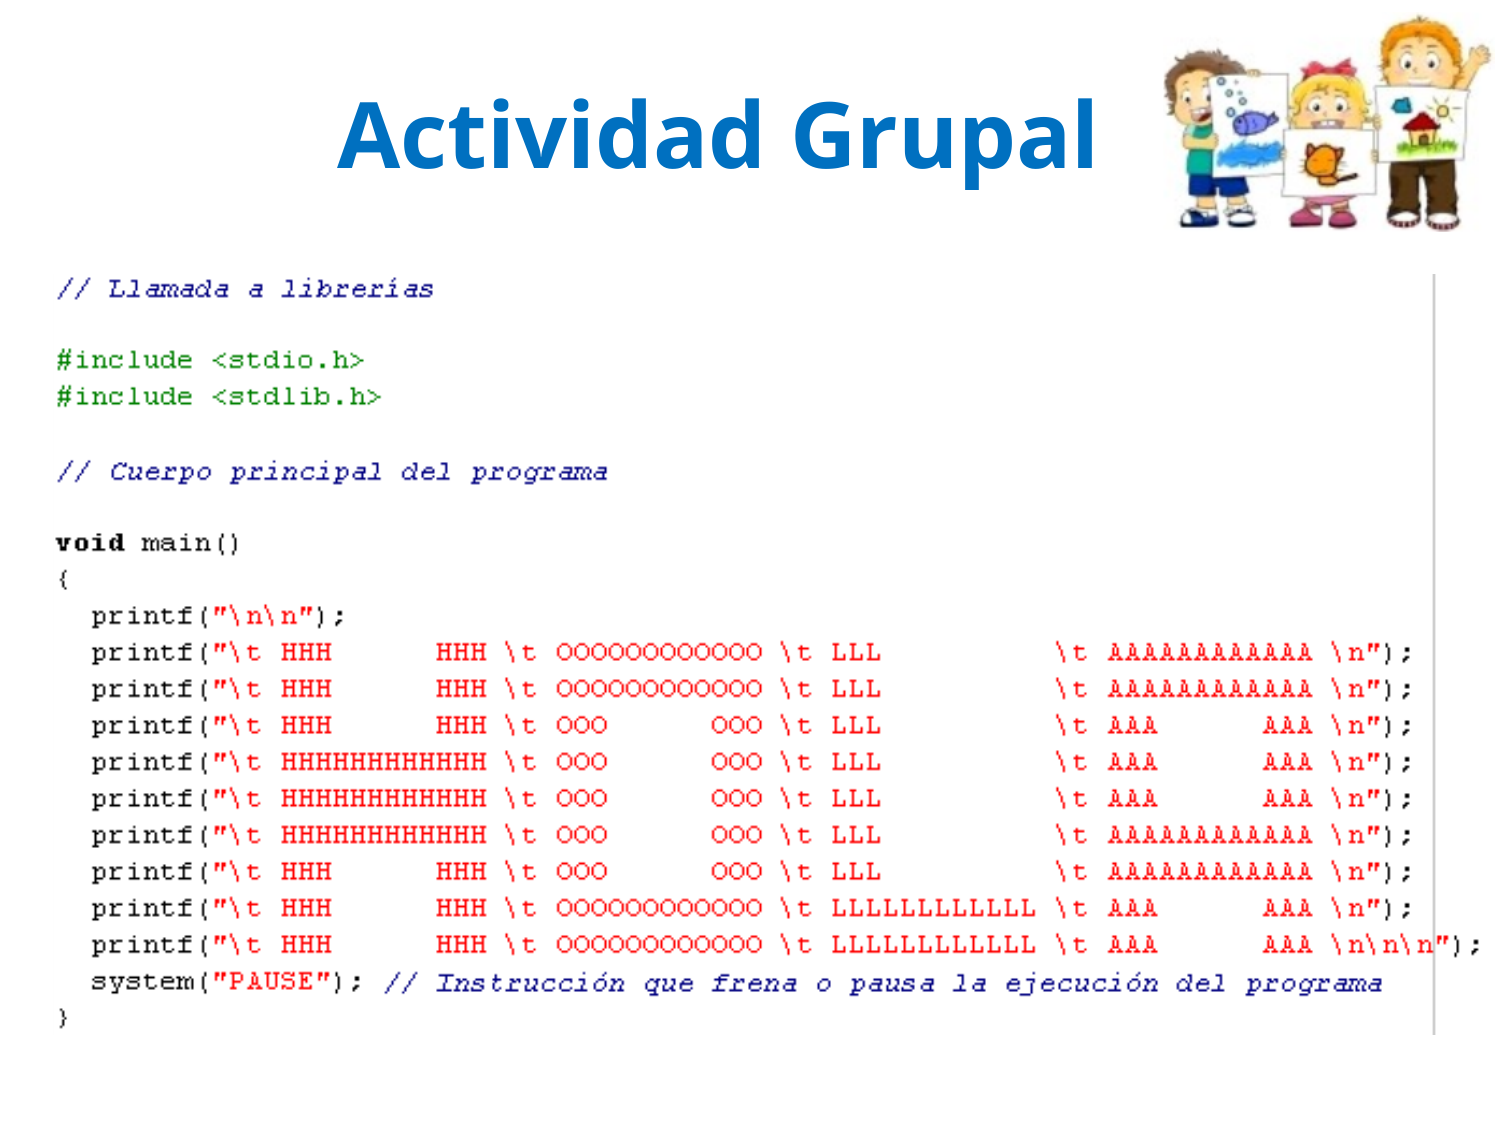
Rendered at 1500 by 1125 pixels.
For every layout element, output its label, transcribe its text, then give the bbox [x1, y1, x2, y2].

text_box Actividad Grupal [123, 4, 1314, 259]
picture [1163, 12, 1495, 232]
picture [52, 273, 1483, 1036]
